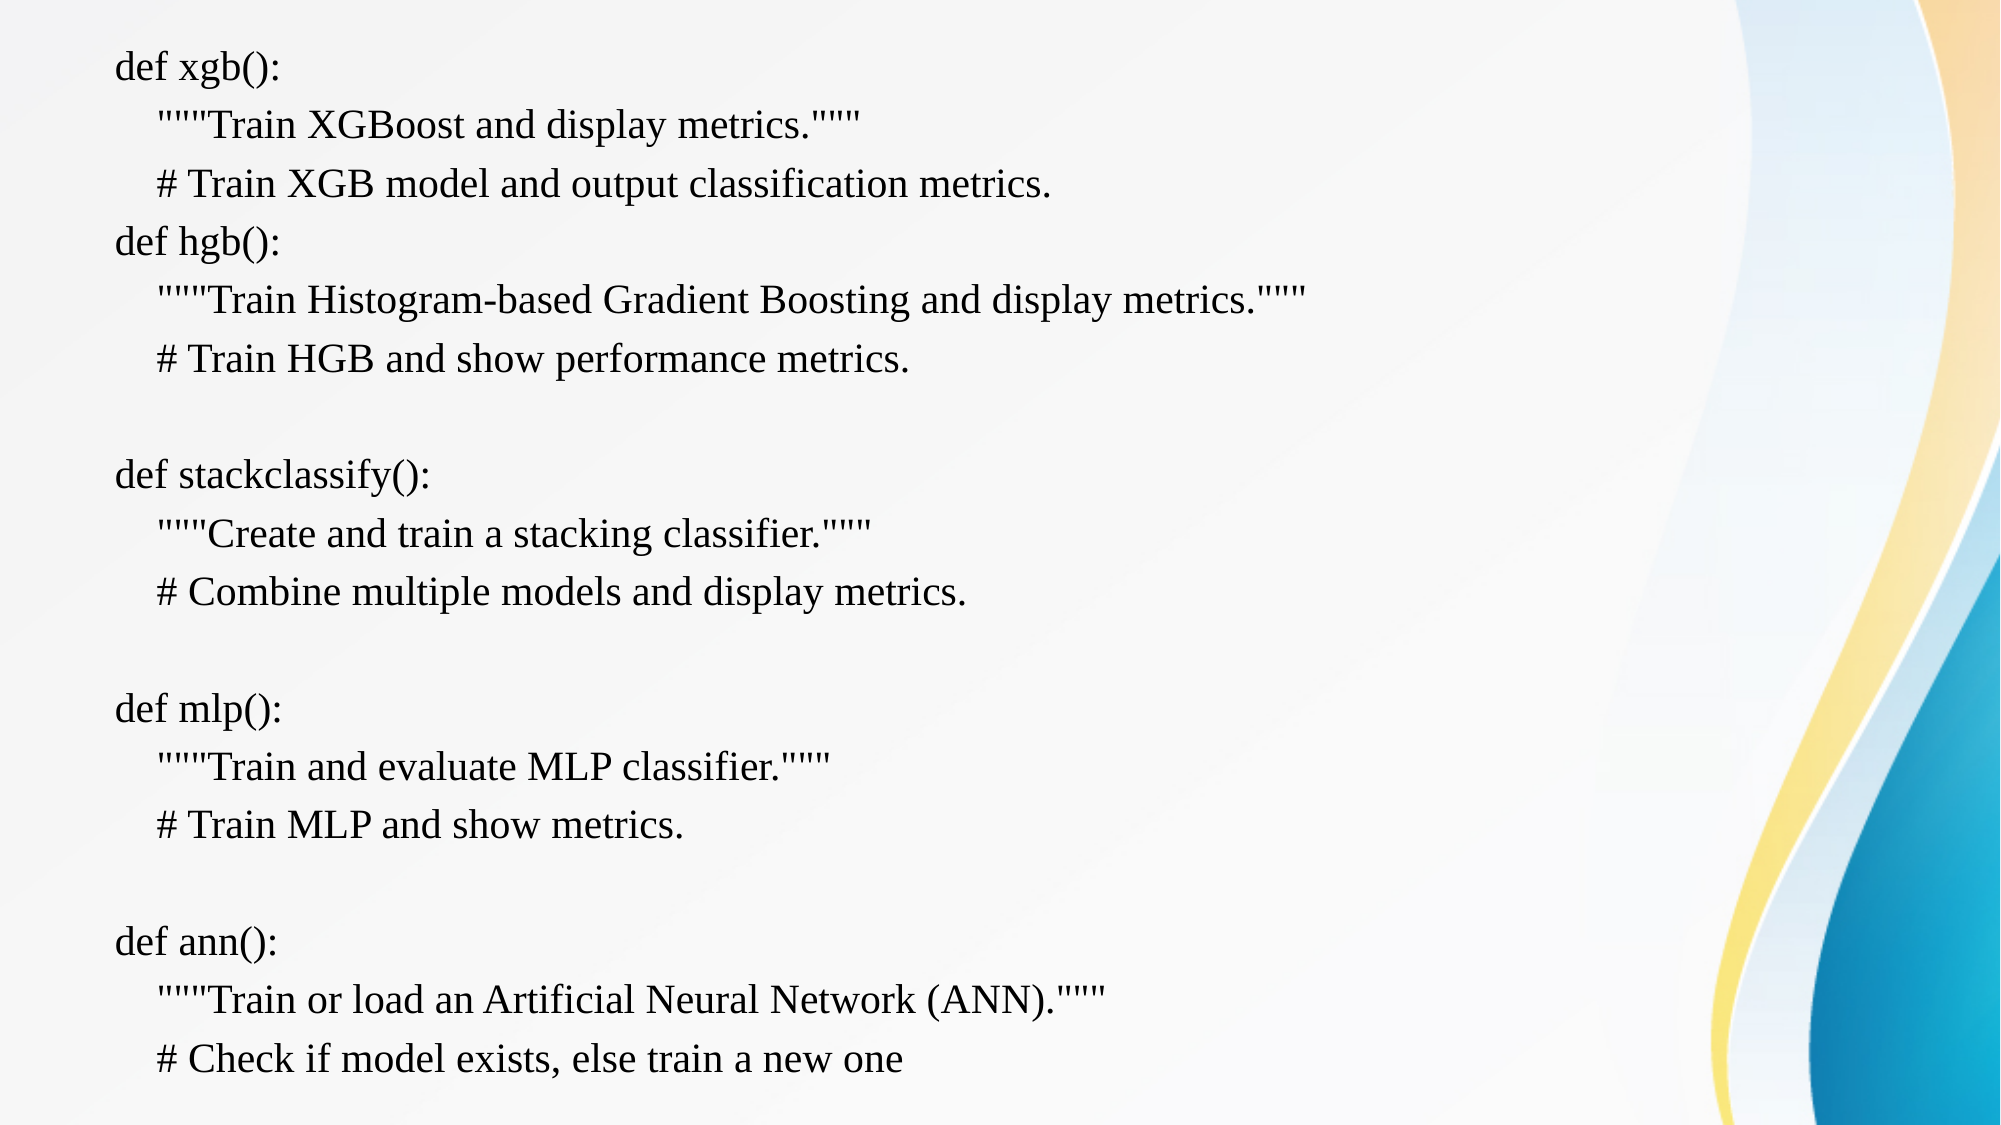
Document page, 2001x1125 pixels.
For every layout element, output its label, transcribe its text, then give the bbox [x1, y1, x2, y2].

picture [0, 0, 2001, 1125]
list def xgb(): """Train XGBoost and display metrics.""" # Train XGB model and output classification metrics. def hgb(): """Train Histogram-based Gradient Boosting and display metrics.""" # Train HGB and show performance metrics. def stackclassify(): """Create and train a stacking classifier.""" # Combine multiple models and display metrics. def mlp(): """Train and evaluate MLP classifier.""" # Train MLP and show metrics. def ann(): """Train or load an Artificial Neural Network (ANN).""" # Check if model exists, else train a new one [99, 31, 1901, 1125]
